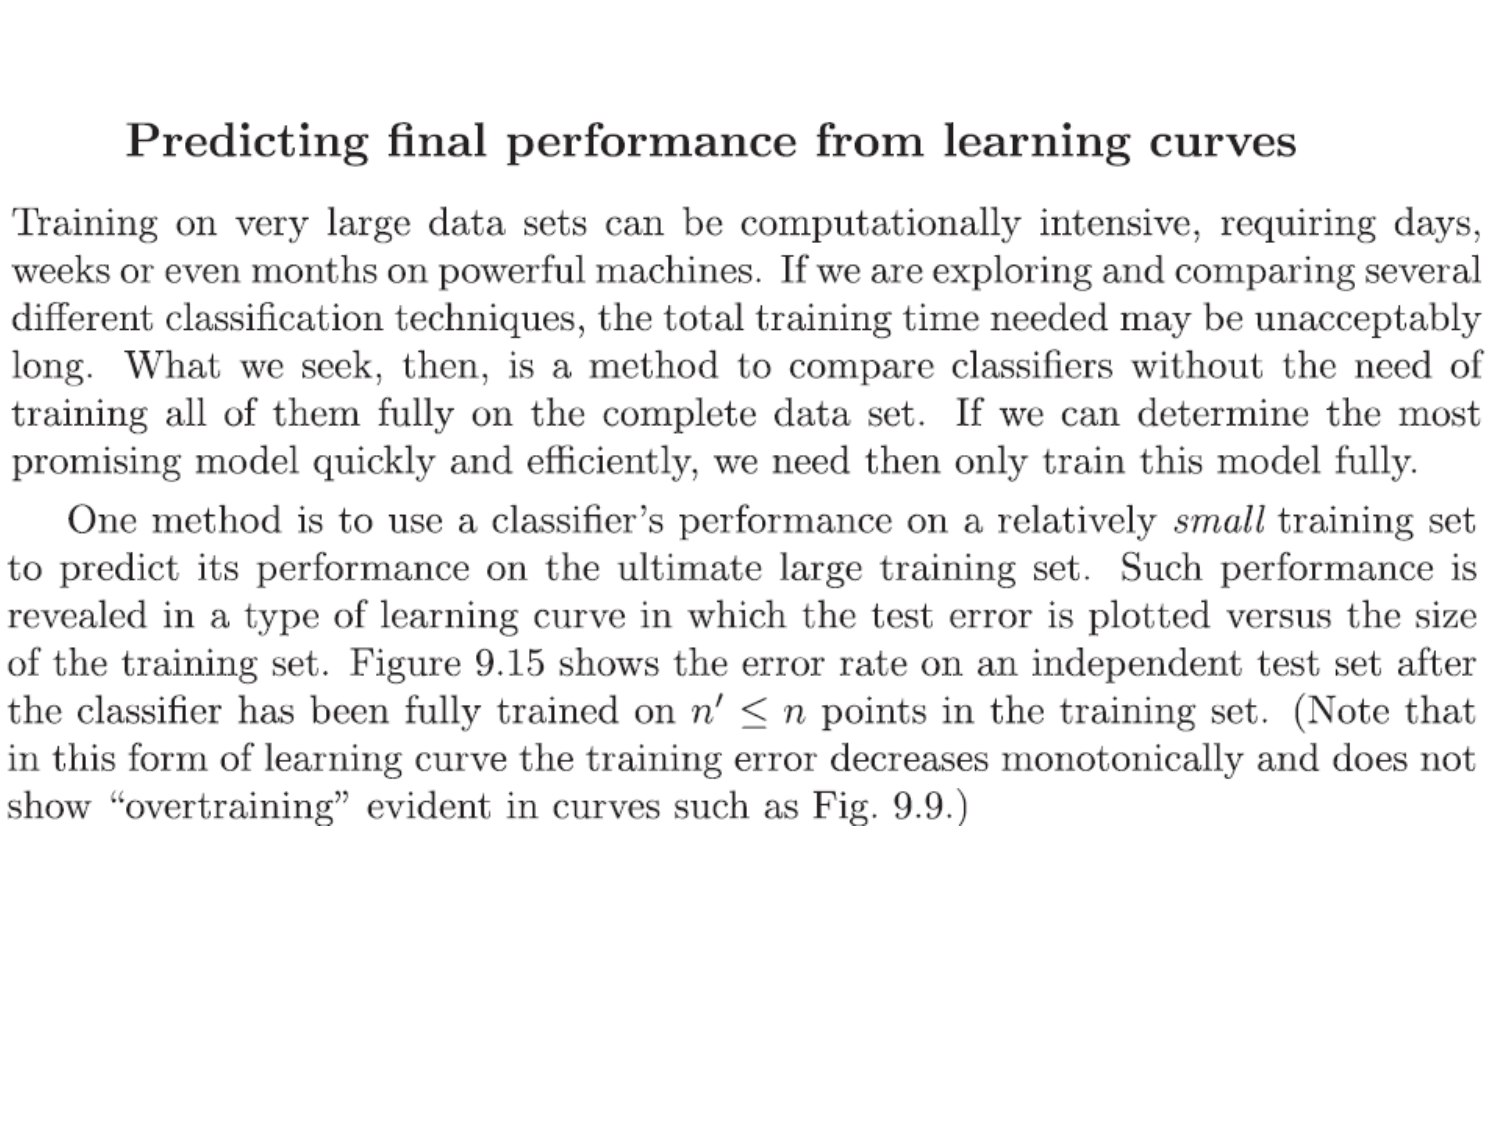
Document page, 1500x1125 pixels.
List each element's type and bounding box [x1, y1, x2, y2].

picture [123, 113, 1307, 171]
picture [1, 195, 1491, 491]
picture [0, 492, 1487, 827]
